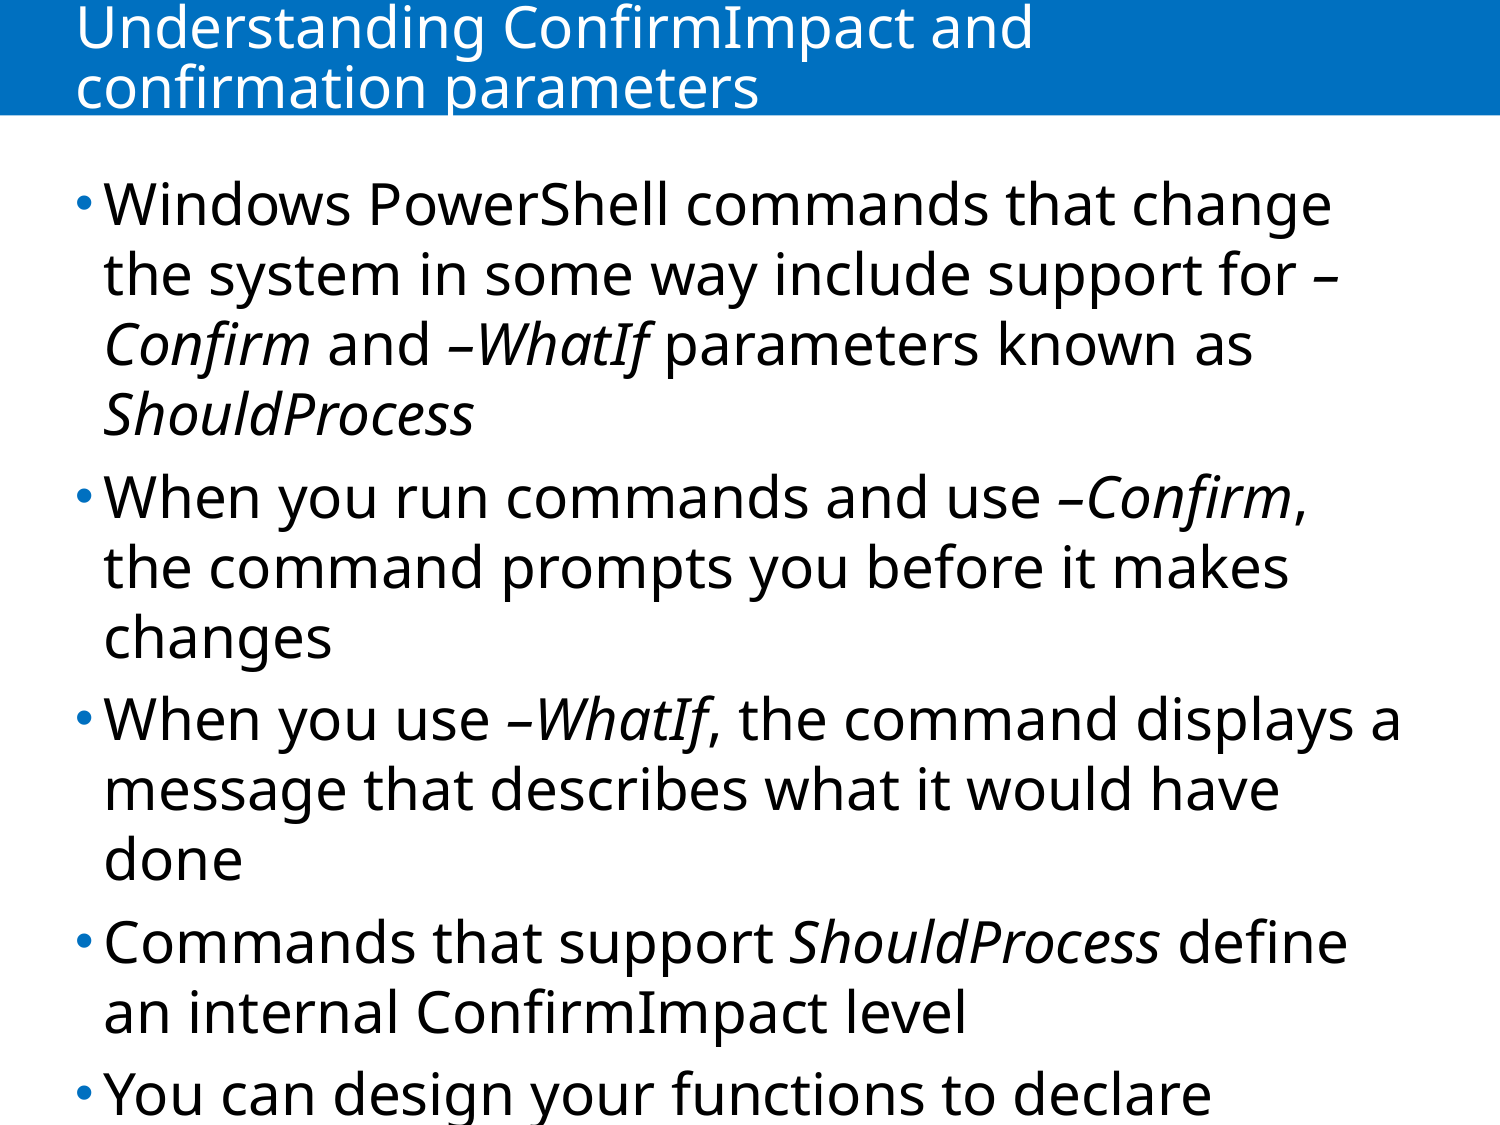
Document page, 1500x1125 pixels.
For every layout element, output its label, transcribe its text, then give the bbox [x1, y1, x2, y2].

text_box Windows PowerShell commands that change the system in some way include support for –Confirm and –WhatIf parameters known as ShouldProcess When you run commands and use –Confirm, the command prompts you before it makes changes When you use –WhatIf, the command displays a message that describes what it would have done Commands that support ShouldProcess define an internal ConfirmImpact level You can design your functions to declare support for ShouldProcess [75, 167, 1408, 1012]
title Understanding ConfirmImpact and confirmation parameters [75, 0, 1351, 122]
